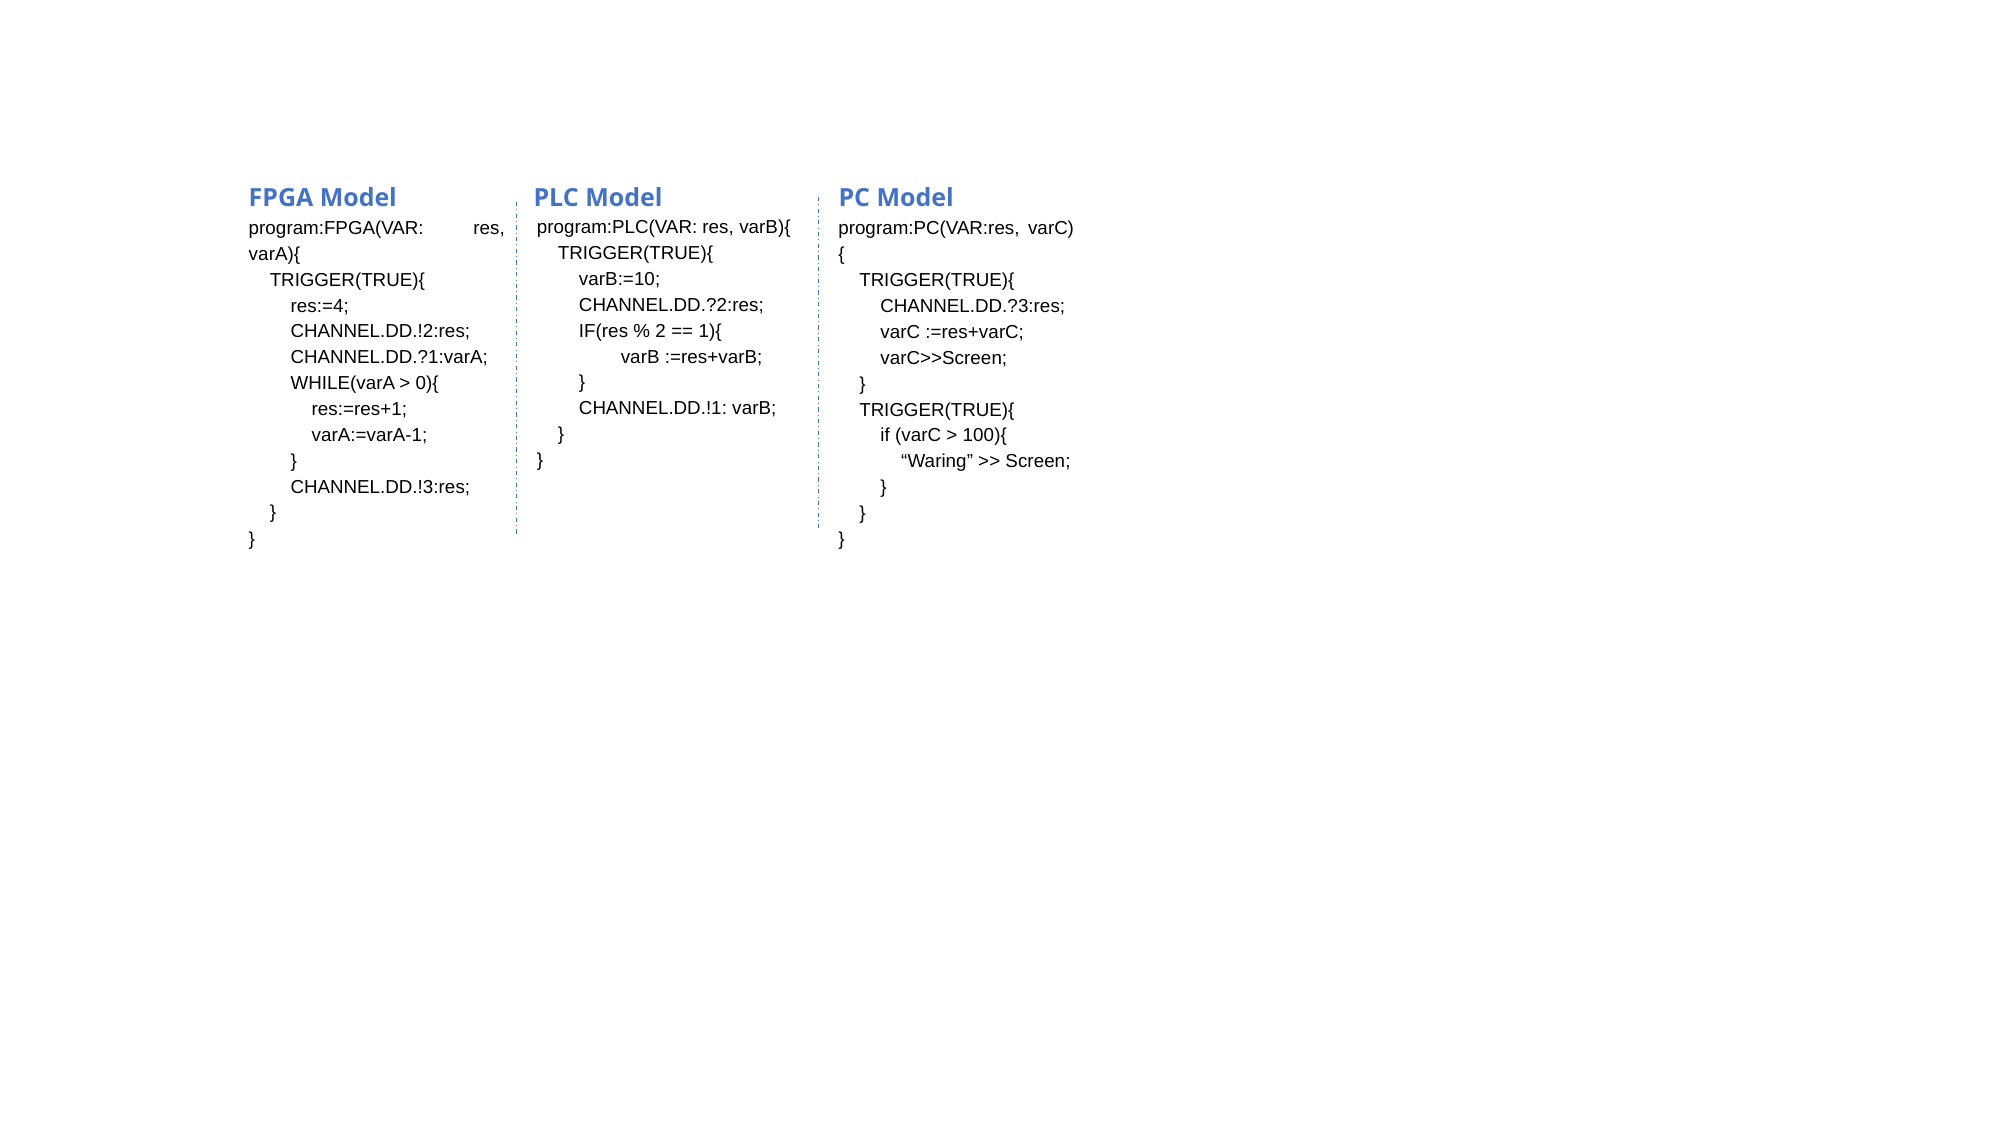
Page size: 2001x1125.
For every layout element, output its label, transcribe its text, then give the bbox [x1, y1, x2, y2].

text_box FPGA Model [234, 174, 413, 219]
text_box program:FPGA(VAR: res, varA){ TRIGGER(TRUE){ res:=4; CHANNEL.DD.!2:res; CHANNEL.DD.?1:varA; WHILE(varA > 0){ res:=res+1; varA:=varA-1; } CHANNEL.DD.!3:res; } } [233, 204, 520, 556]
text_box PC Model [823, 174, 969, 219]
text_box program:PLC(VAR: res, varB){ TRIGGER(TRUE){ varB:=10; CHANNEL.DD.?2:res; IF(res % 2 == 1){ varB :=res+varB; } CHANNEL.DD.!1: varB; } } [522, 204, 814, 478]
text_box program:PC(VAR:res, varC){ TRIGGER(TRUE){ CHANNEL.DD.?3:res; varC :=res+varC; varC>>Screen; } TRIGGER(TRUE){ if (varC > 100){ “Waring” >> Screen; } } } [823, 205, 1089, 557]
text_box PLC Model [518, 174, 678, 219]
